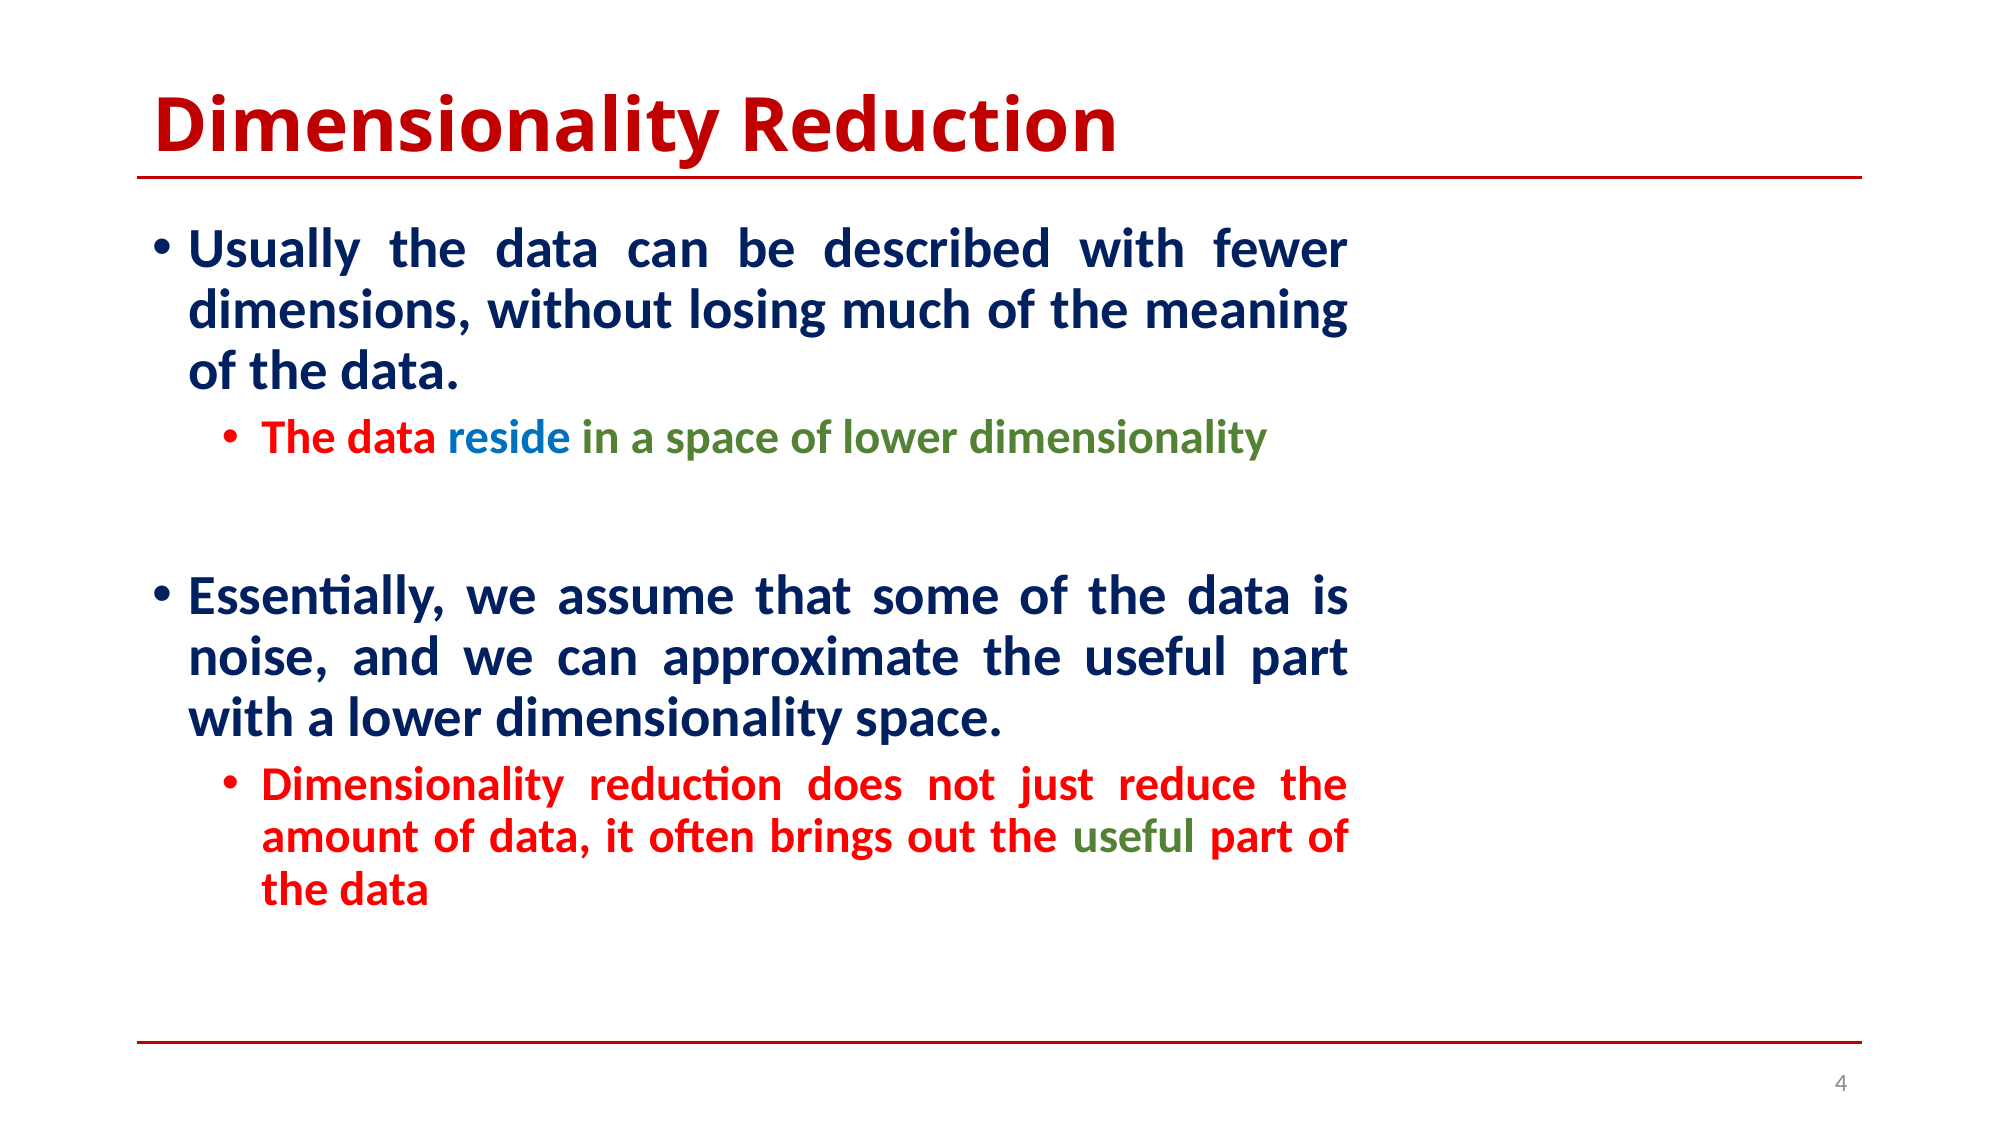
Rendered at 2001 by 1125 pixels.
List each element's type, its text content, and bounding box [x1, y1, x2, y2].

title Dimensionality Reduction [137, 59, 1863, 194]
slide_number 4 [1412, 1051, 1863, 1111]
list Usually the data can be described with fewer dimensions, without losing much of the meaning of the data. The data reside in a space of lower dimensionality Essentially, we assume that some of the data is noise, and we can approximate the useful part with a lower dimensionality space. Dimensionality reduction does not just reduce the amount of data, it often brings out the useful part of the data [137, 211, 1365, 926]
